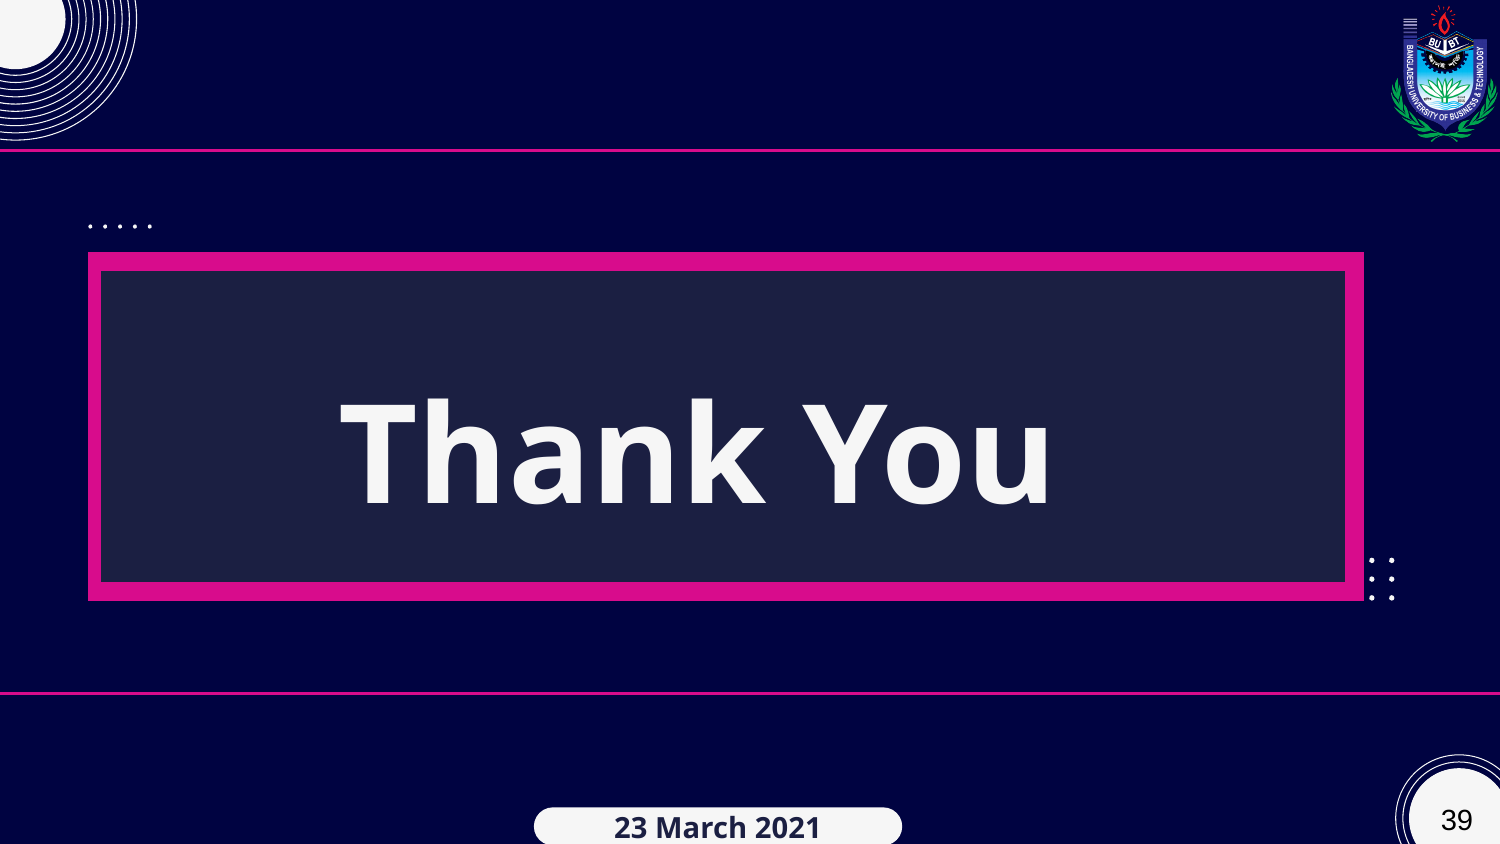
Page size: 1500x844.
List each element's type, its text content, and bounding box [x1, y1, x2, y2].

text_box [1389, 754, 1500, 844]
text_box 23 March 2021 [533, 807, 903, 844]
picture [1389, 4, 1499, 144]
text_box Thank You [323, 358, 1275, 538]
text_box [0, 0, 138, 141]
